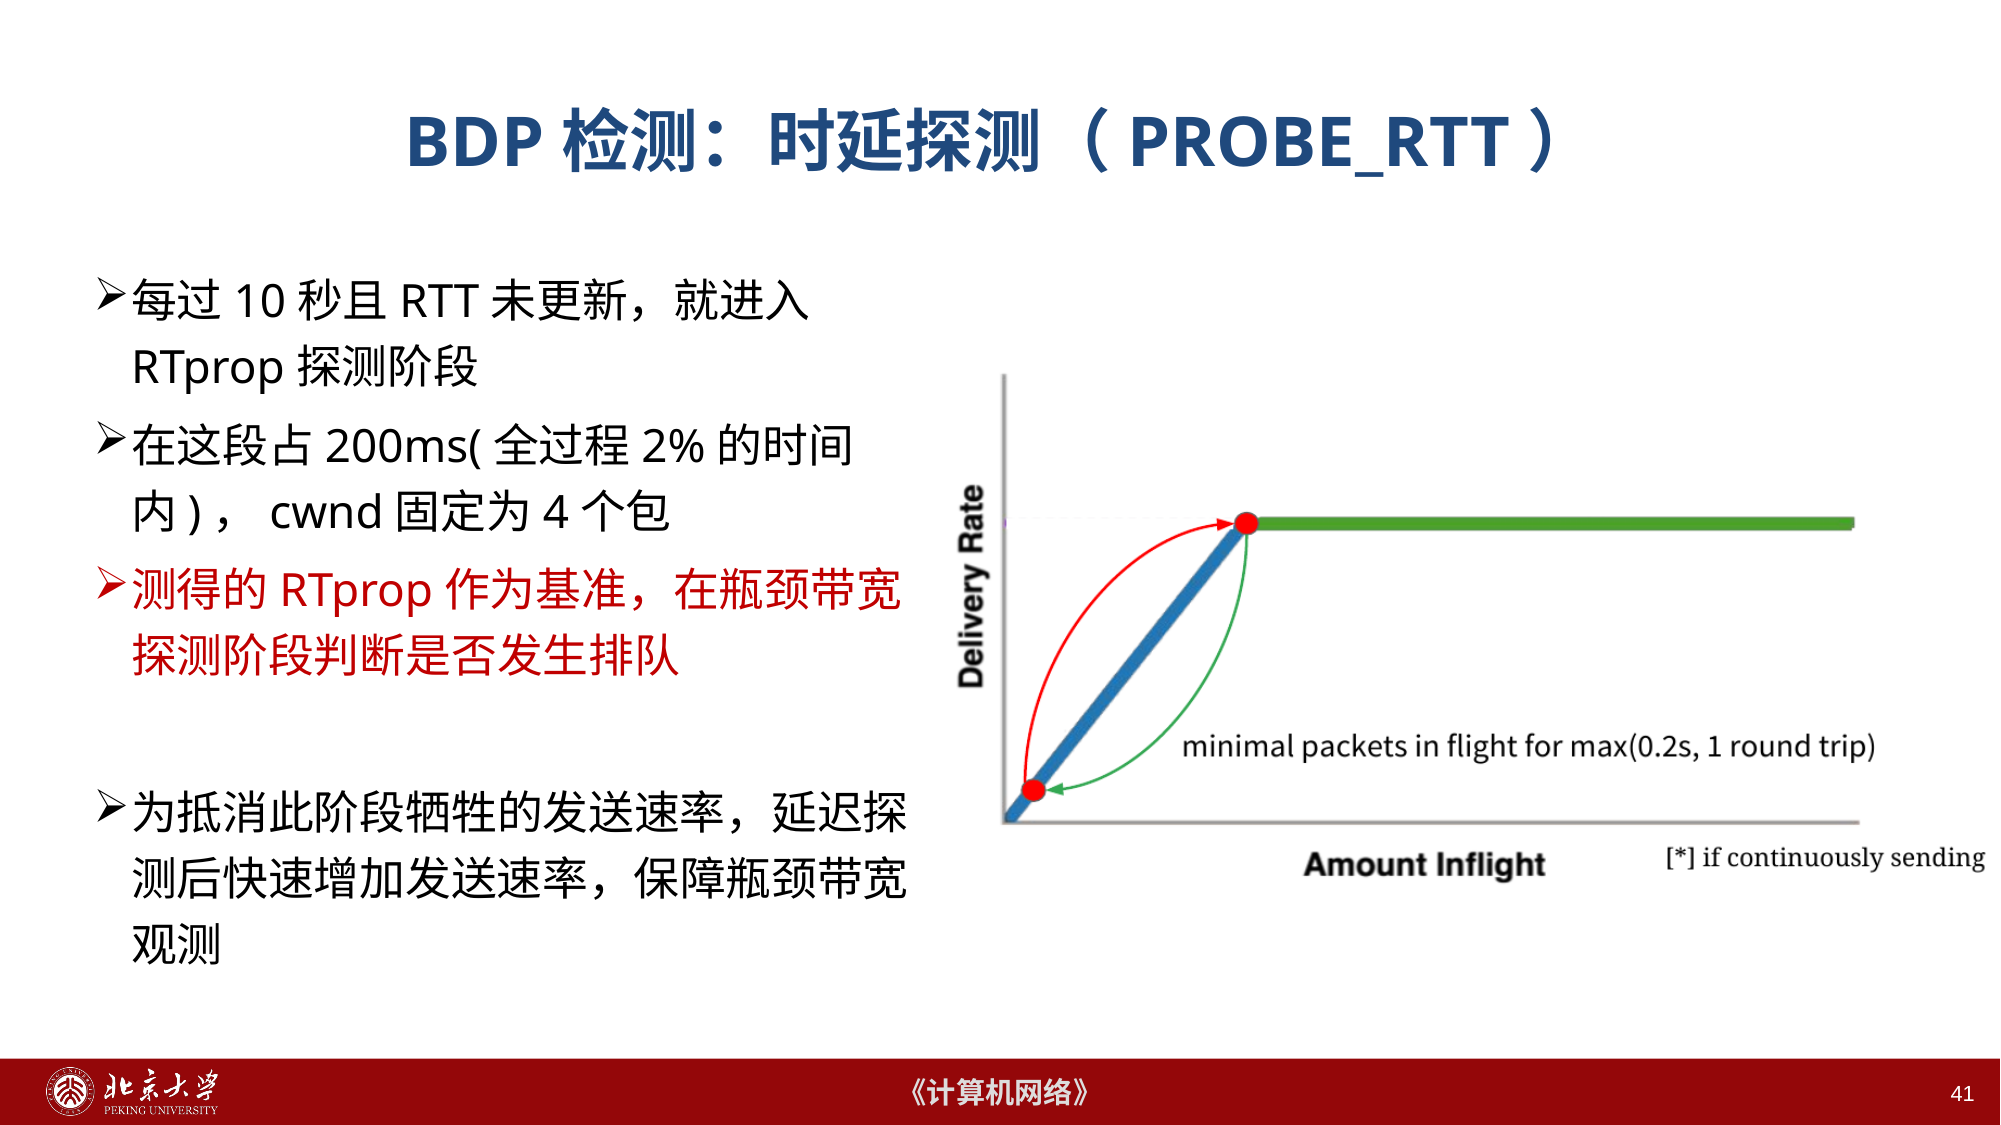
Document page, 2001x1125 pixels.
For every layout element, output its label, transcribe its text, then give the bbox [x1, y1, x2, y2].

text_box 每过10秒且RTT未更新，就进入RTprop探测阶段 在这段占200ms(全过程2%的时间内)，cwnd固定为4个包 测得的RTprop作为基准，在瓶颈带宽探测阶段判断是否发生排队 为抵消此阶段牺牲的发送速率，延迟探测后快速增加发送速率，保障瓶颈带宽观测 [78, 253, 959, 979]
title BDP检测：时延探测（PROBE_RTT） [99, 45, 1900, 233]
picture [46, 1067, 218, 1116]
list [950, 362, 2000, 888]
slide_number 41 [1522, 1072, 1990, 1125]
